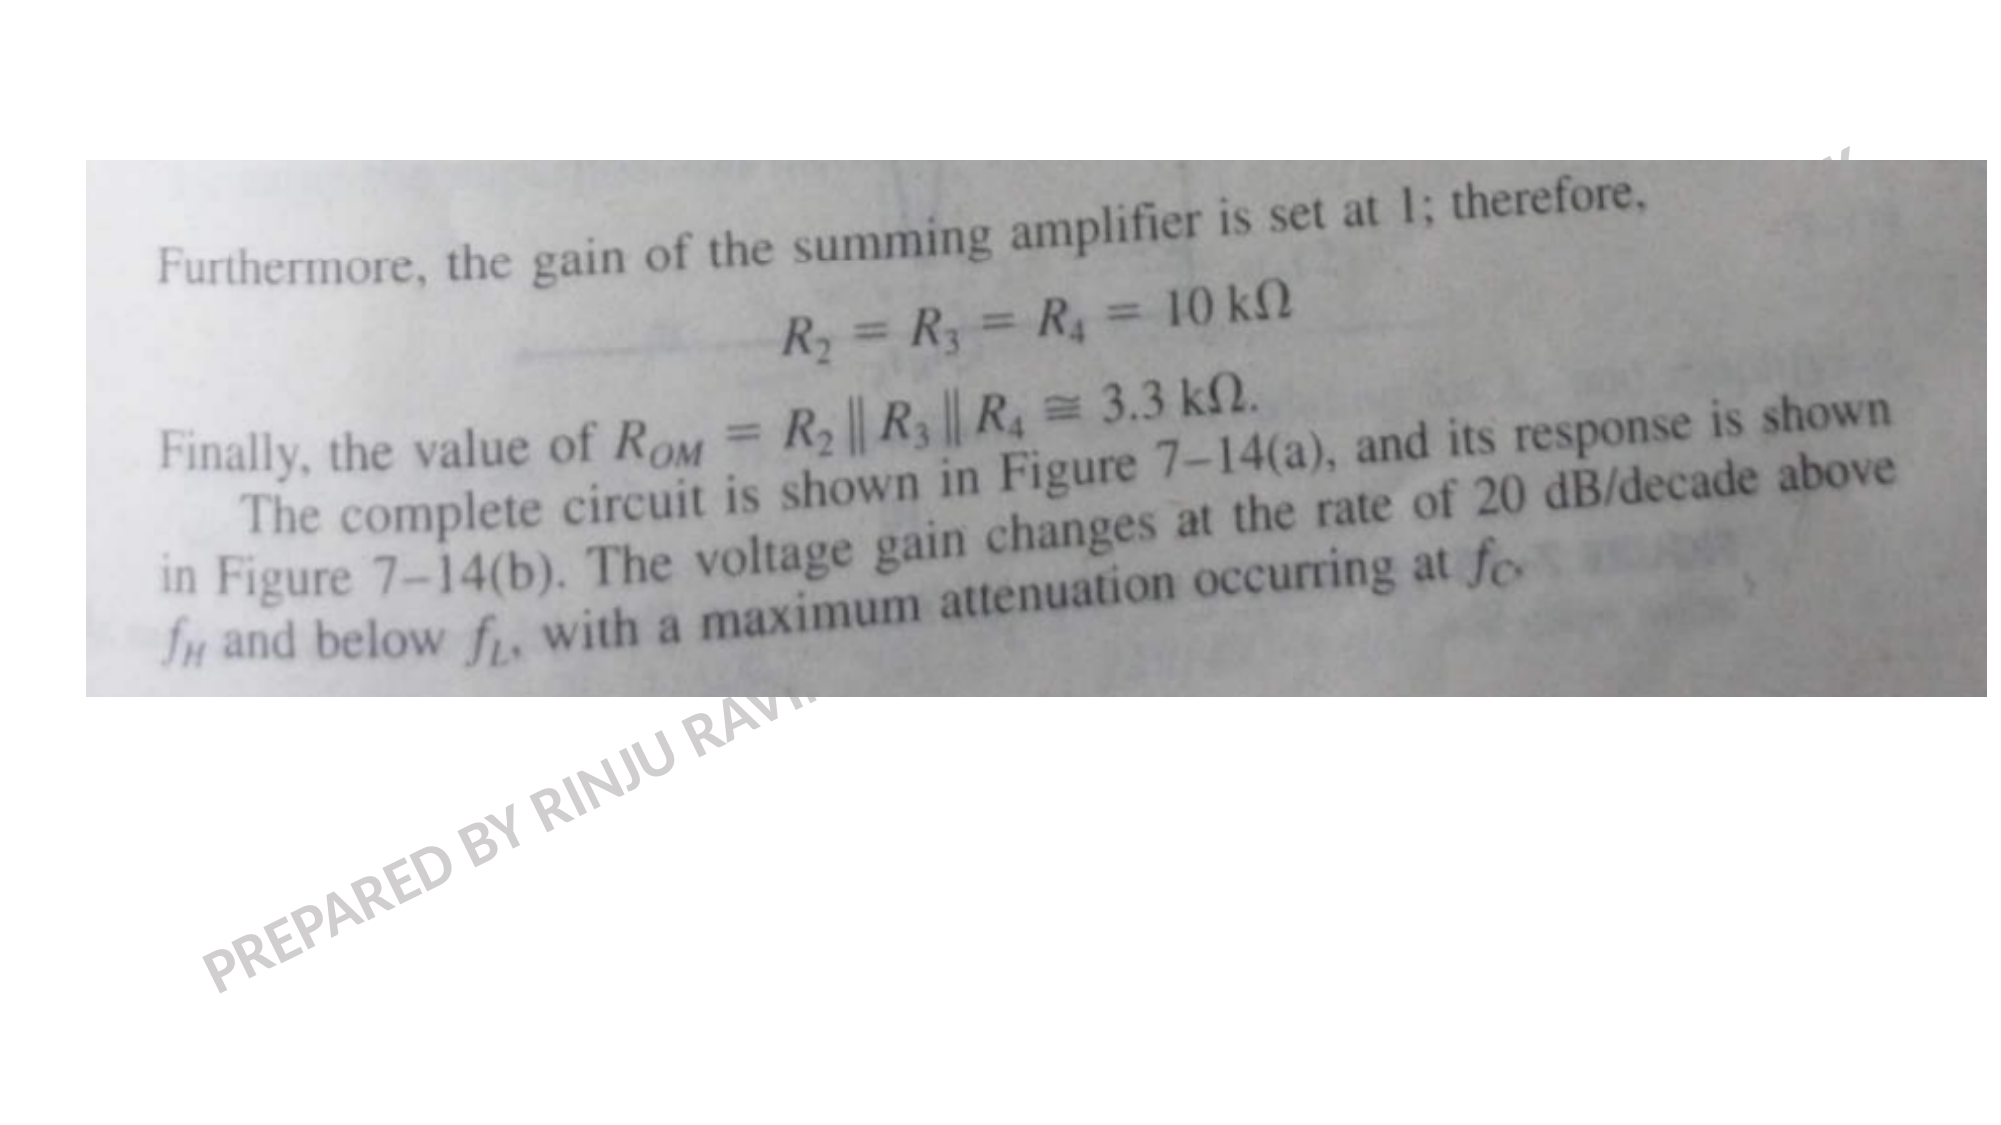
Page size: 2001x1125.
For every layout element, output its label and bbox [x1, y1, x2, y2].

list [86, 160, 1987, 697]
